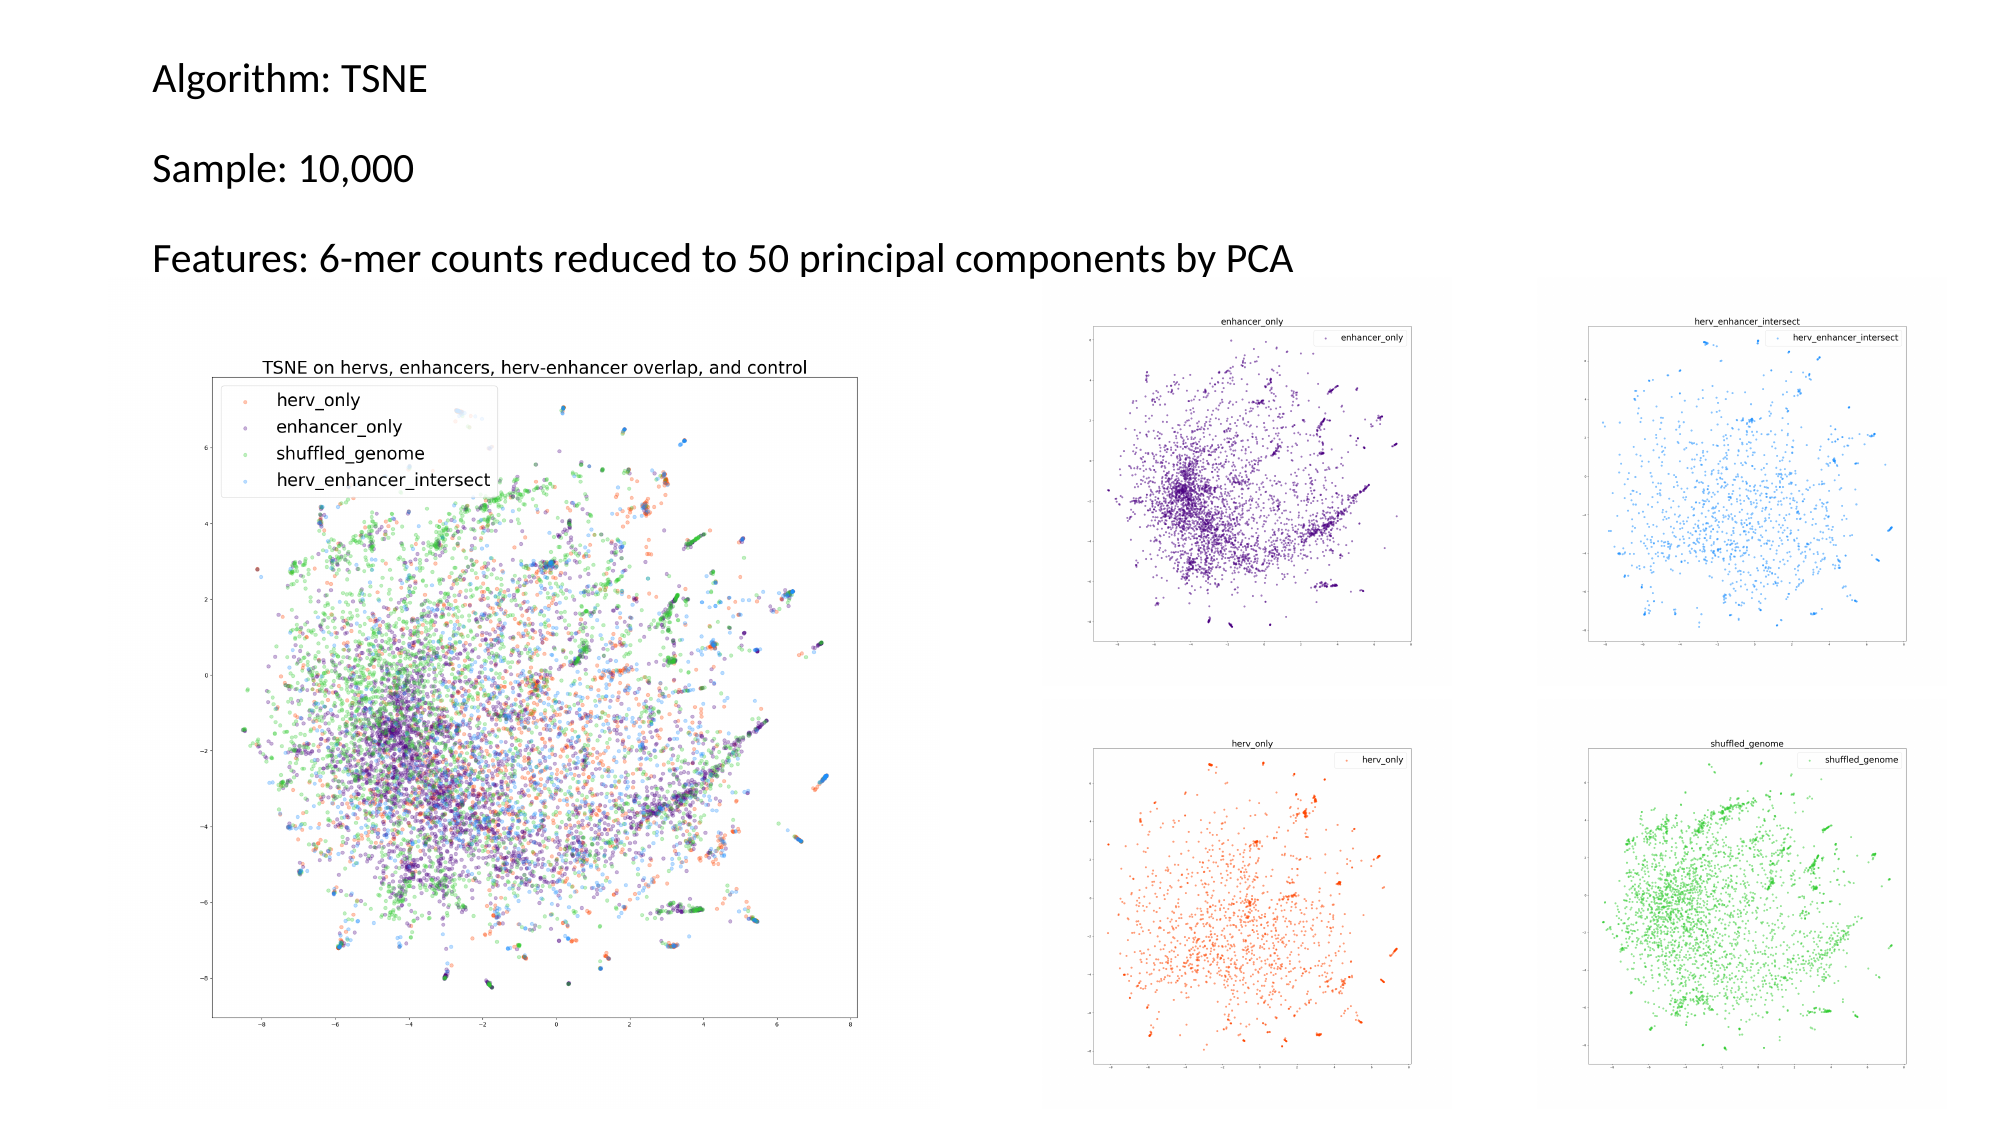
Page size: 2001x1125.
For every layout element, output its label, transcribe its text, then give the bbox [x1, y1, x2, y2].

picture [1537, 699, 1947, 1109]
picture [1537, 277, 1947, 687]
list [108, 277, 940, 1109]
title Algorithm: TSNE Sample: 10,000 Features: 6-mer counts reduced to 50 principal components by PCA [137, 59, 1863, 278]
picture [1042, 277, 1452, 687]
picture [1042, 699, 1452, 1109]
